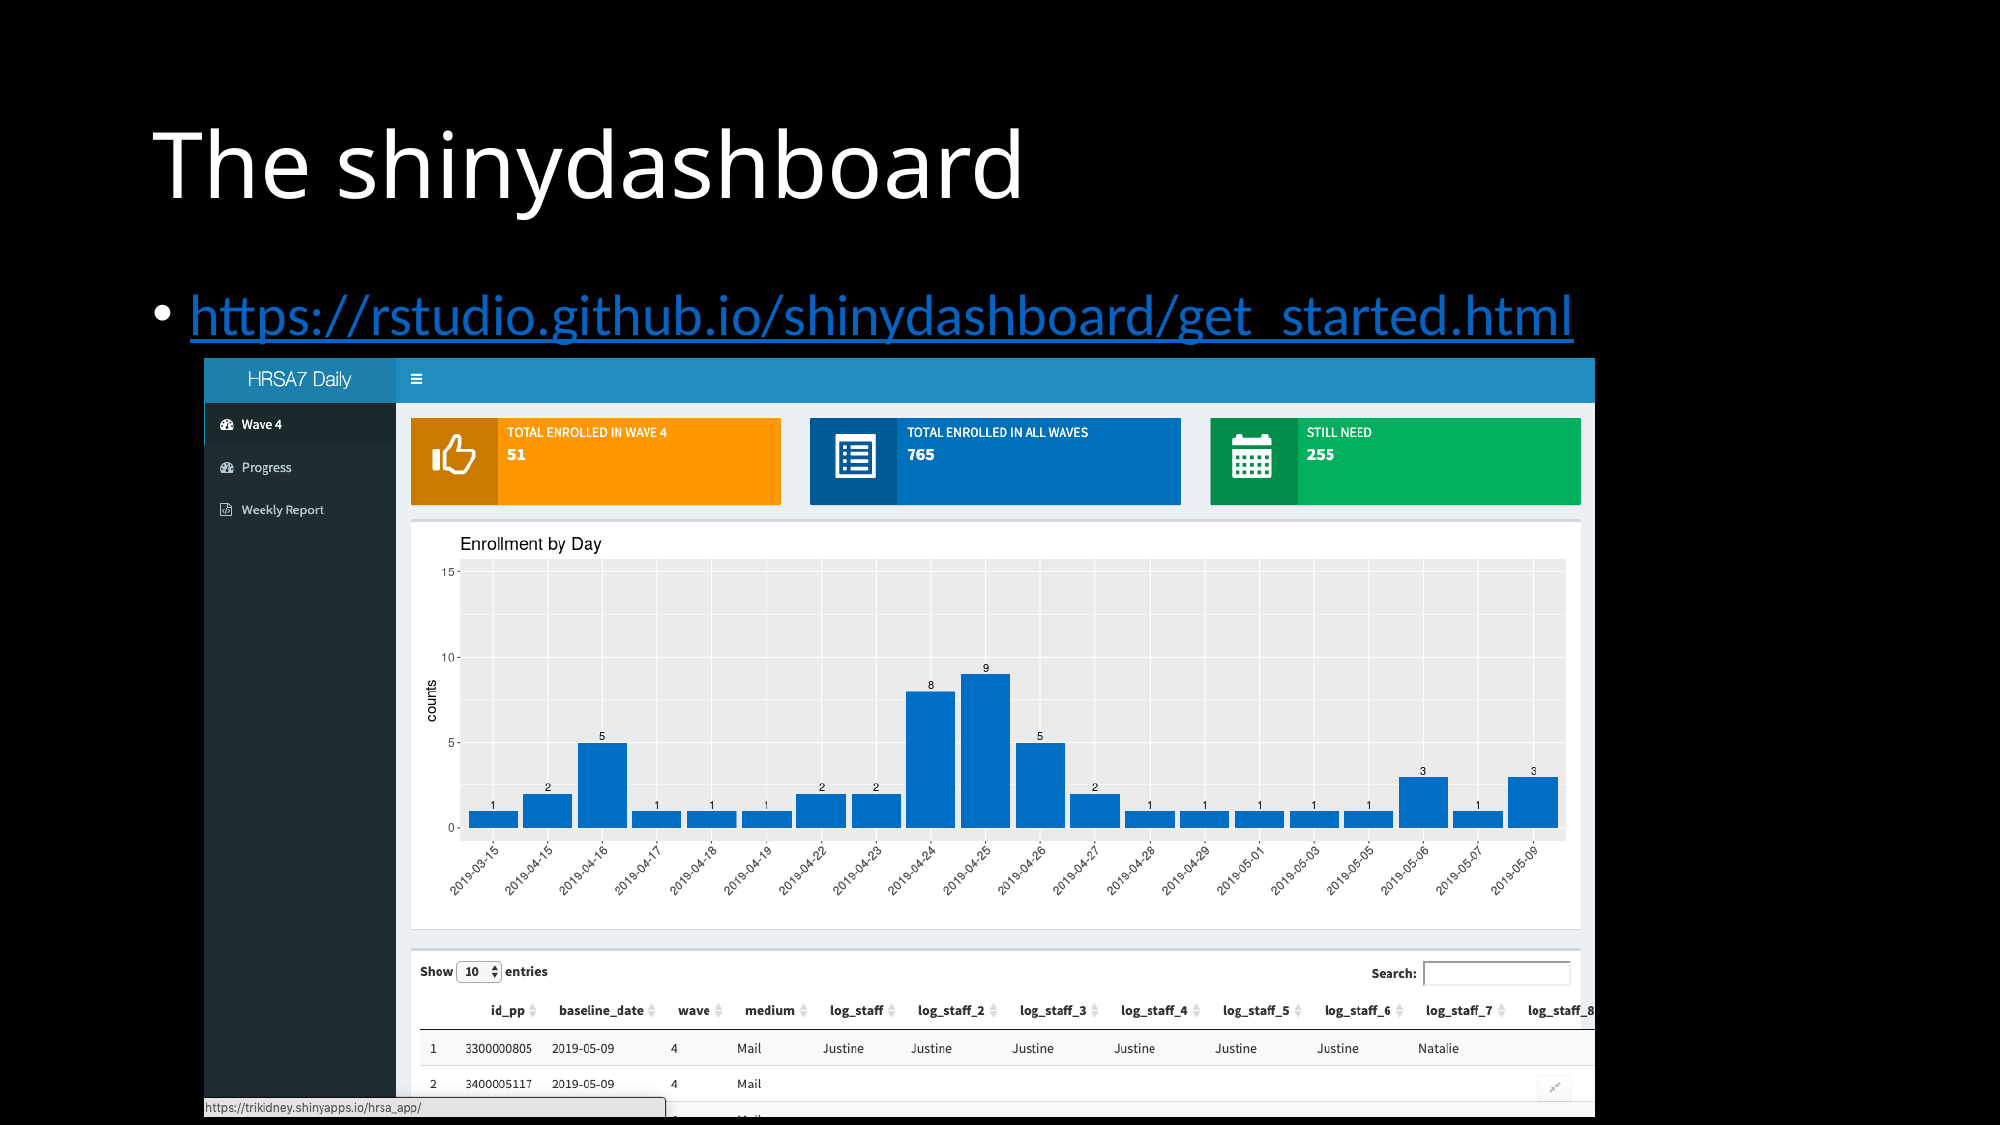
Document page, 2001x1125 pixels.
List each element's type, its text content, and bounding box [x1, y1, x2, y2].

picture [204, 358, 1595, 1117]
title The shinydashboard [137, 59, 1863, 277]
list https://rstudio.github.io/shinydashboard/get_started.html [137, 277, 1863, 992]
